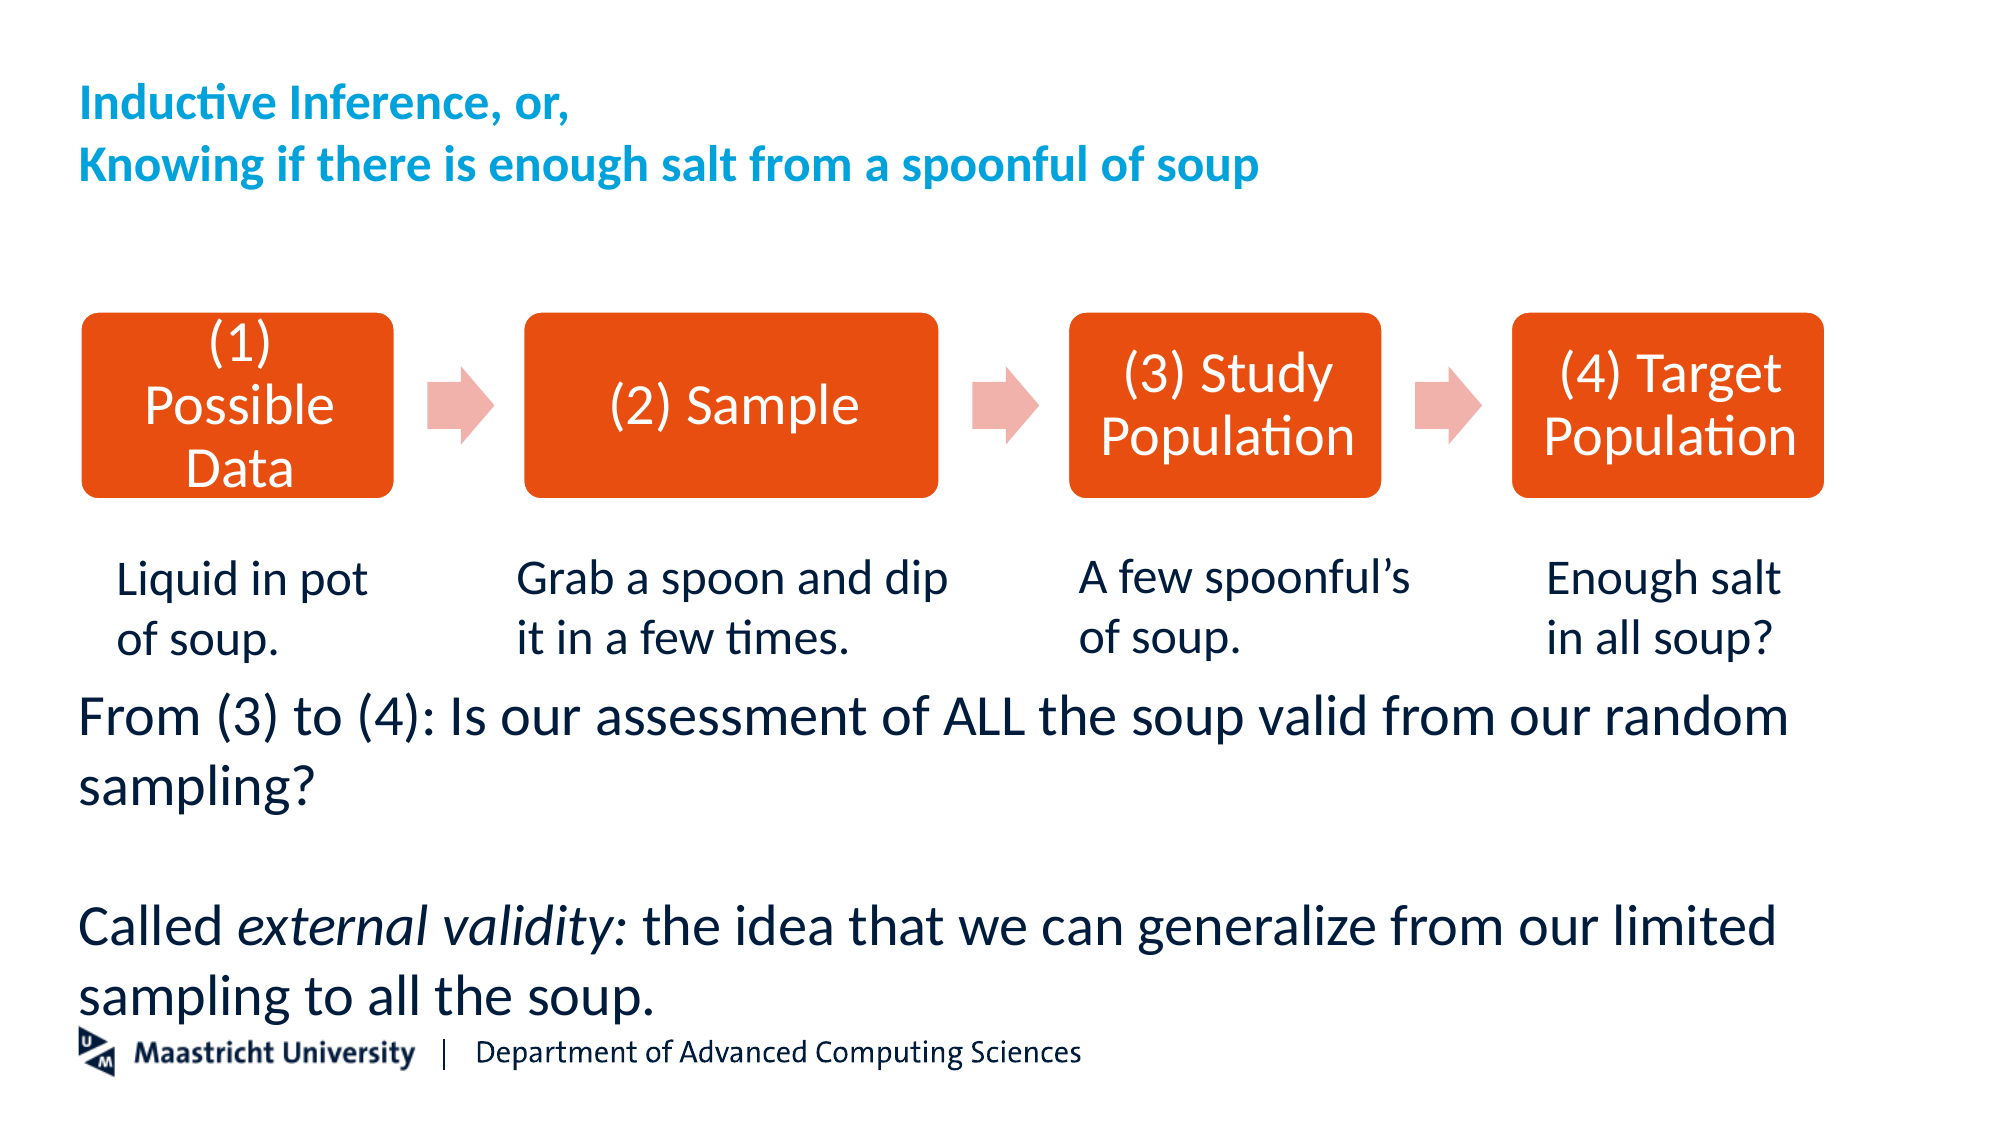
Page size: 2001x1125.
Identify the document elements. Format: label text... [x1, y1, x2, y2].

text_box Liquid in pot of soup. [101, 549, 395, 673]
text_box Enough salt in all soup? [1531, 549, 1825, 672]
title Inductive Inference, or, Knowing if there is enough salt from a spoonful of soup [78, 67, 1900, 192]
list From (3) to (4): Is our assessment of ALL the soup valid from our random sampling? Called external validity: the idea that we can generalize from our limited sampling to all the soup. [78, 676, 1900, 942]
text_box Grab a spoon and dip it in a few times. [501, 549, 973, 672]
text_box A few spoonful’s of soup. [1063, 549, 1442, 671]
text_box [78, 272, 1828, 539]
